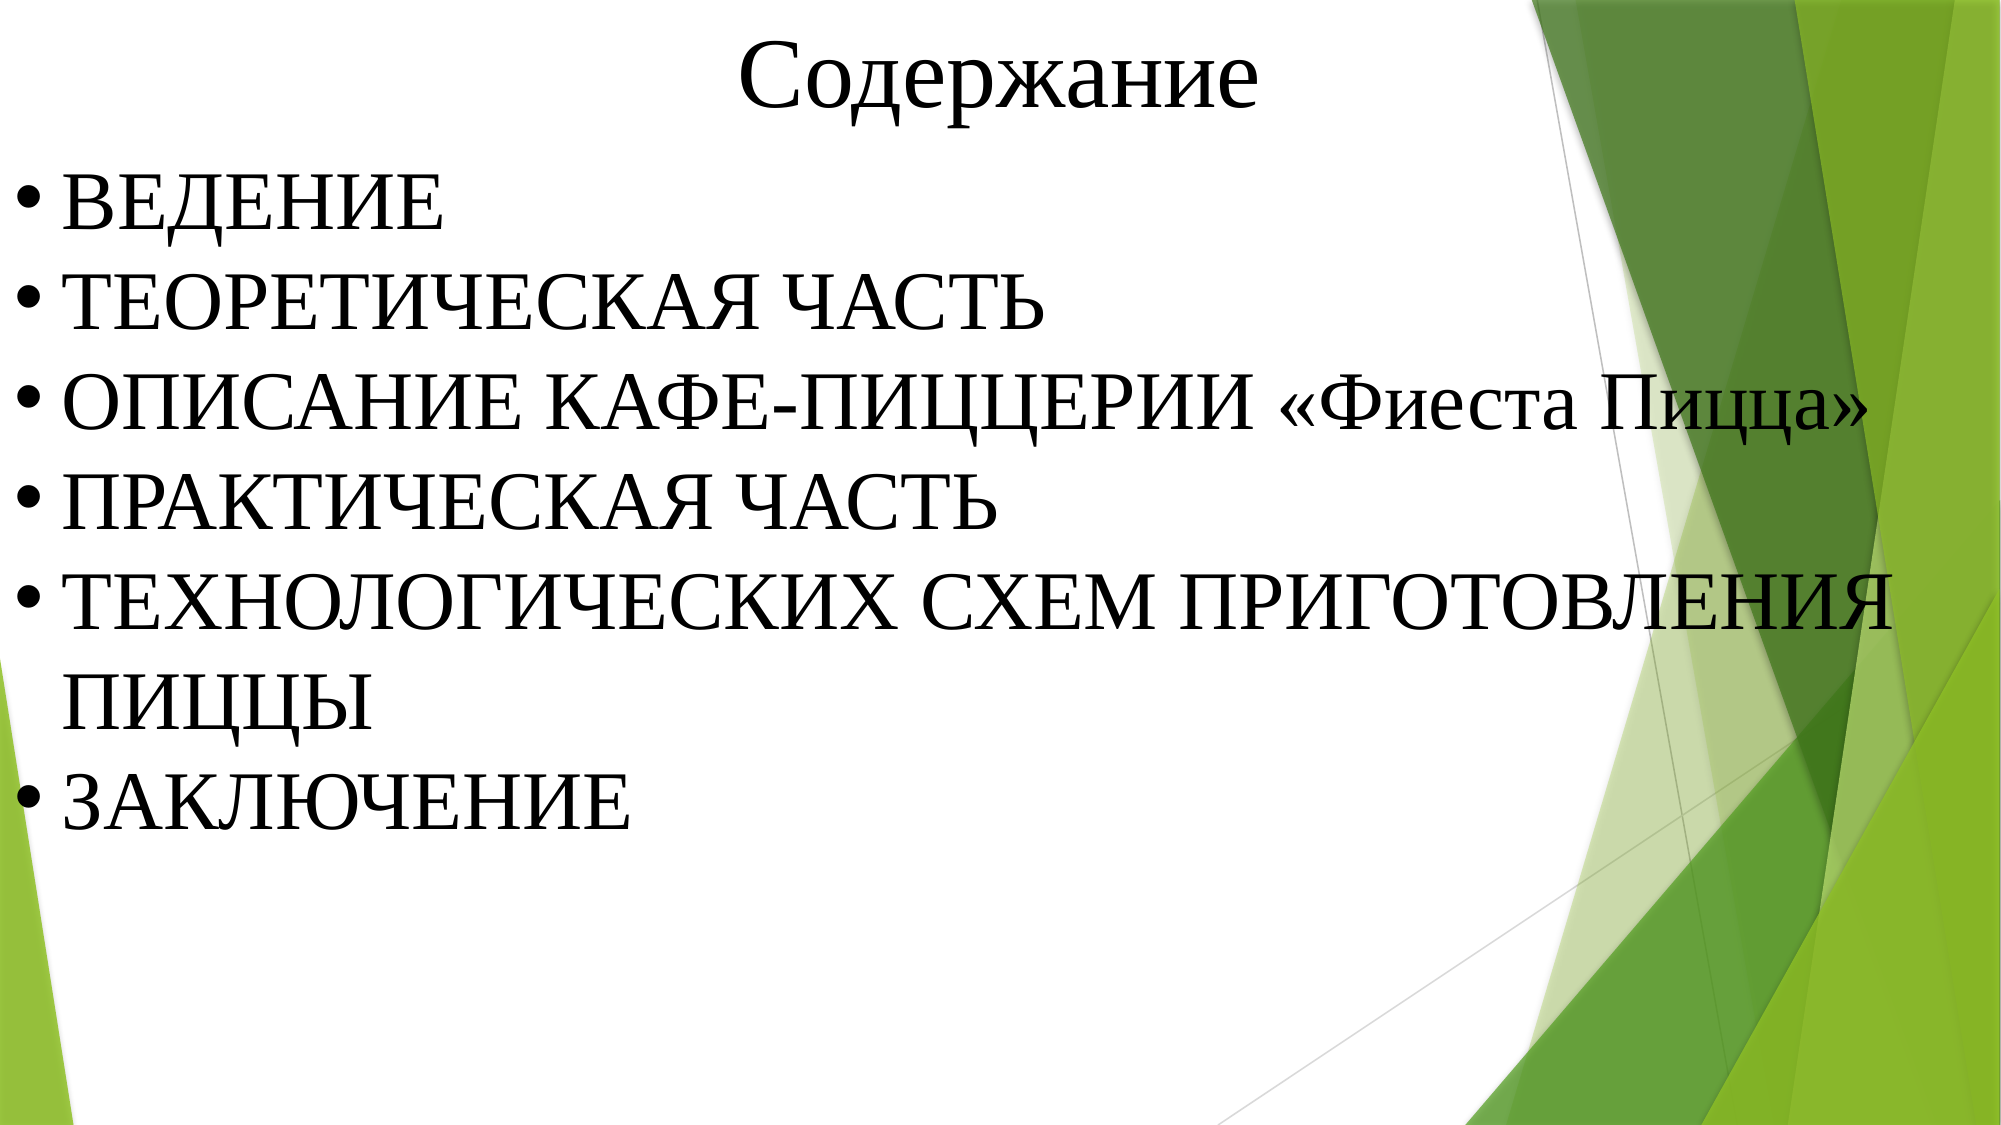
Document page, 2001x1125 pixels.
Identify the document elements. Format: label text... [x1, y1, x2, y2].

title Содержание [187, 0, 1813, 138]
text_box ВЕДЕНИЕ ТЕОРЕТИЧЕСКАЯ ЧАСТЬ ОПИСАНИЕ КАФЕ-ПИЦЦЕРИИ «Фиеста Пицца» ПРАКТИЧЕСКАЯ ЧАСТЬ ТЕХНОЛОГИЧЕСКИХ СХЕМ ПРИГОТОВЛЕНИЯ ПИЦЦЫ ЗАКЛЮЧЕНИЕ [0, 138, 2000, 854]
